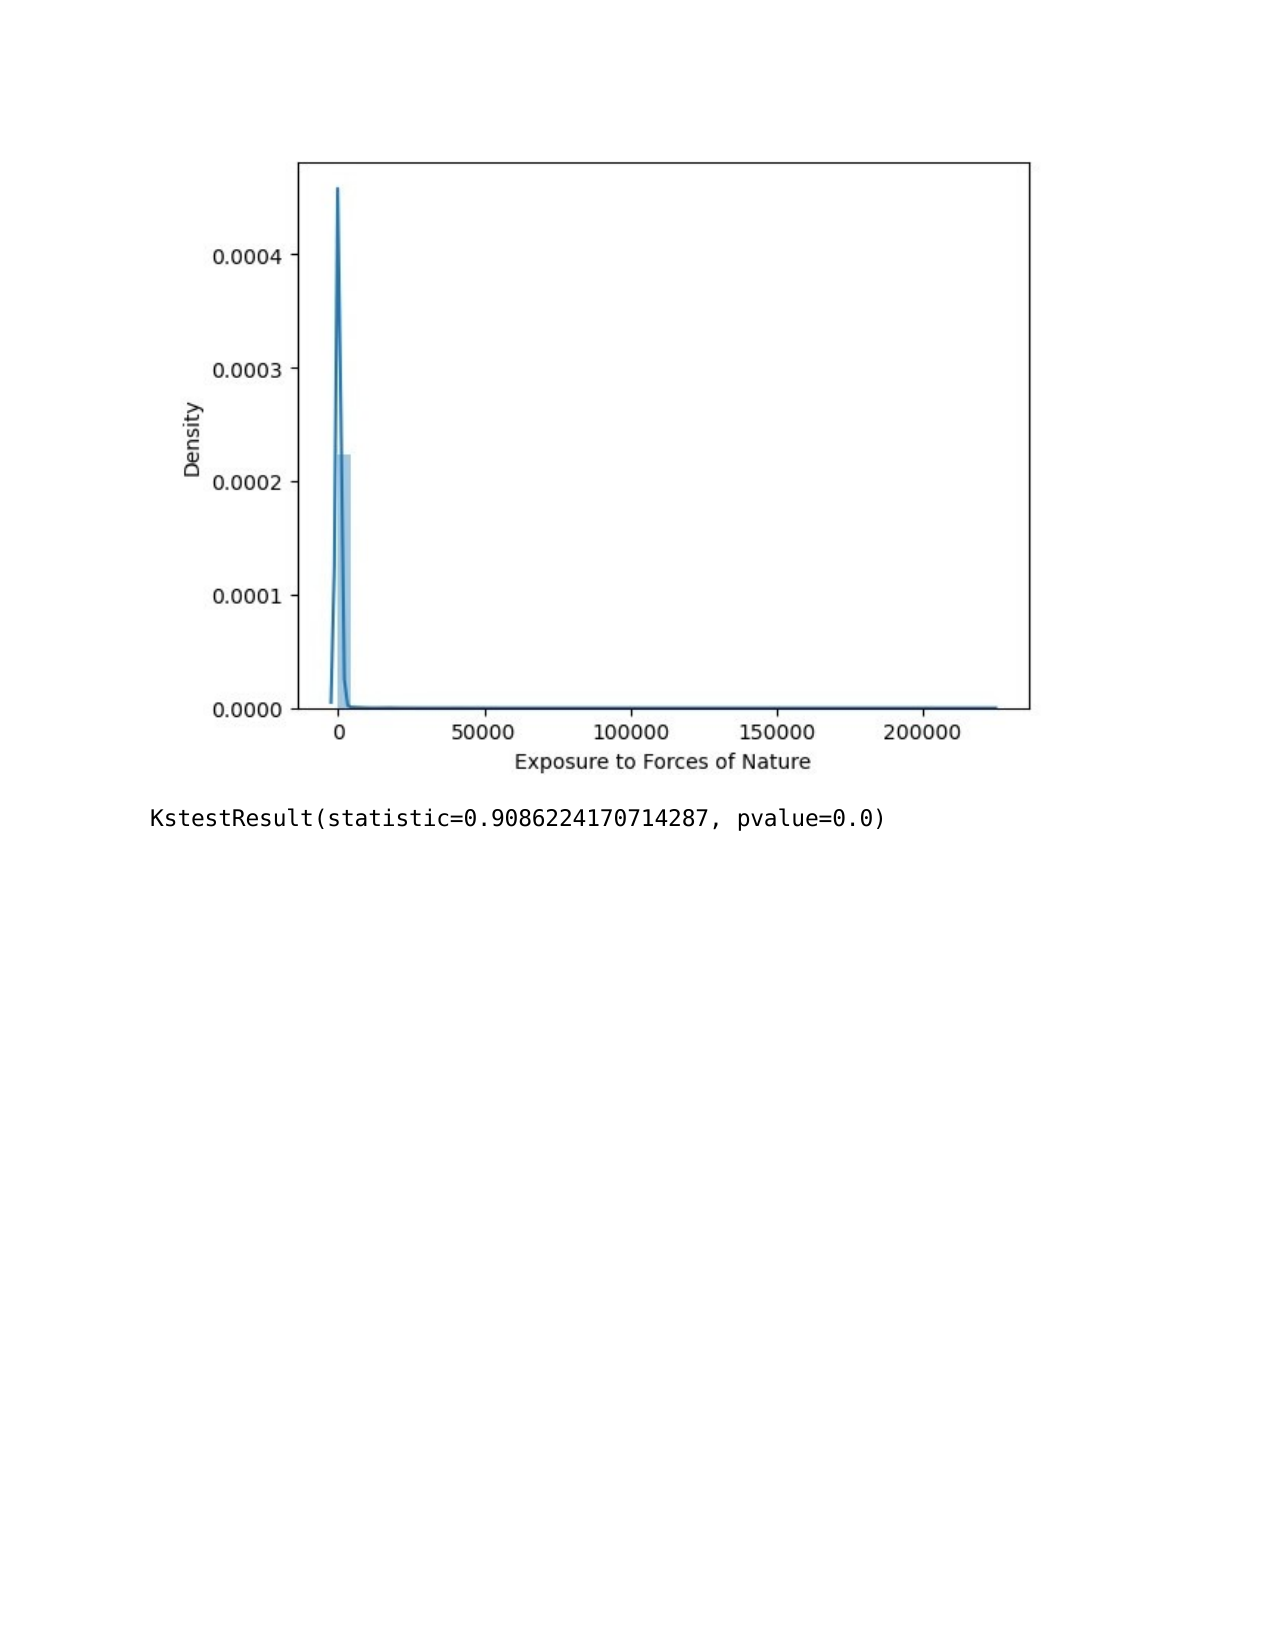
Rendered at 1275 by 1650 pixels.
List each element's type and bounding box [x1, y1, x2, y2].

text_box [180, 161, 1041, 775]
text_box [148, 801, 897, 831]
